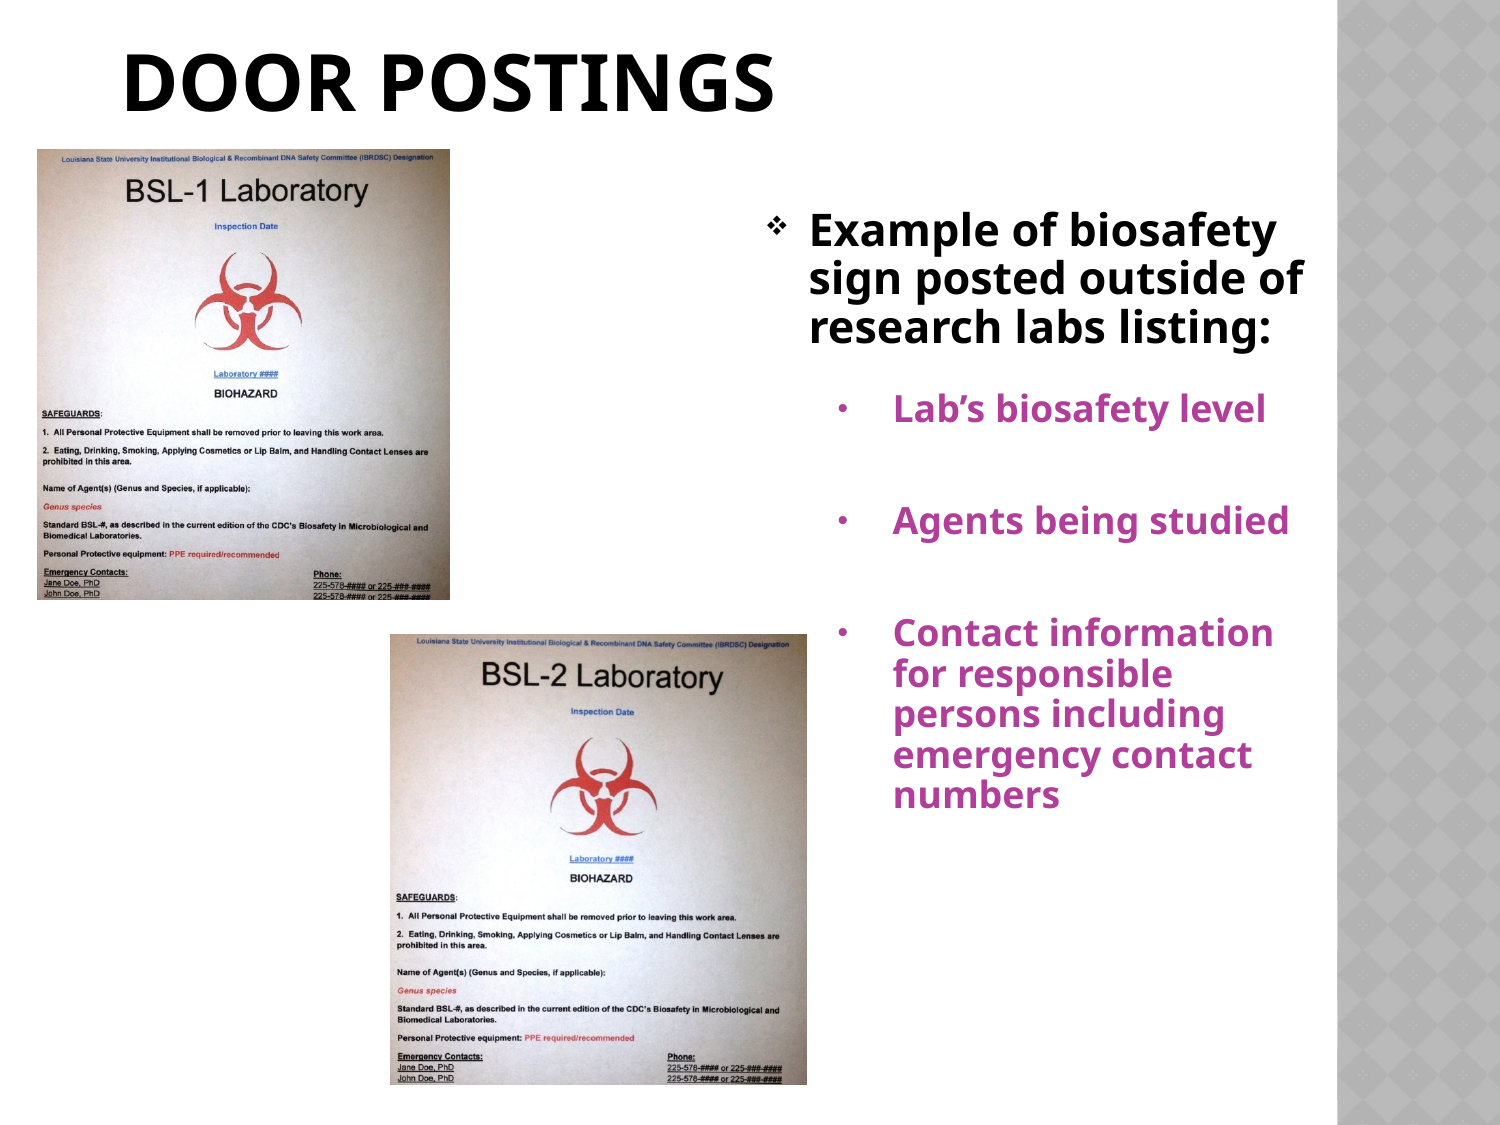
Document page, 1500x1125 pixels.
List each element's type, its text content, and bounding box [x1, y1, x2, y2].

picture [389, 634, 807, 1086]
title Door postings [112, 36, 1301, 127]
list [37, 149, 451, 600]
list Example of biosafety sign posted outside of research labs listing: Lab’s biosafety level Agents being studied Contact information for responsible persons including emergency contact numbers [750, 200, 1328, 943]
